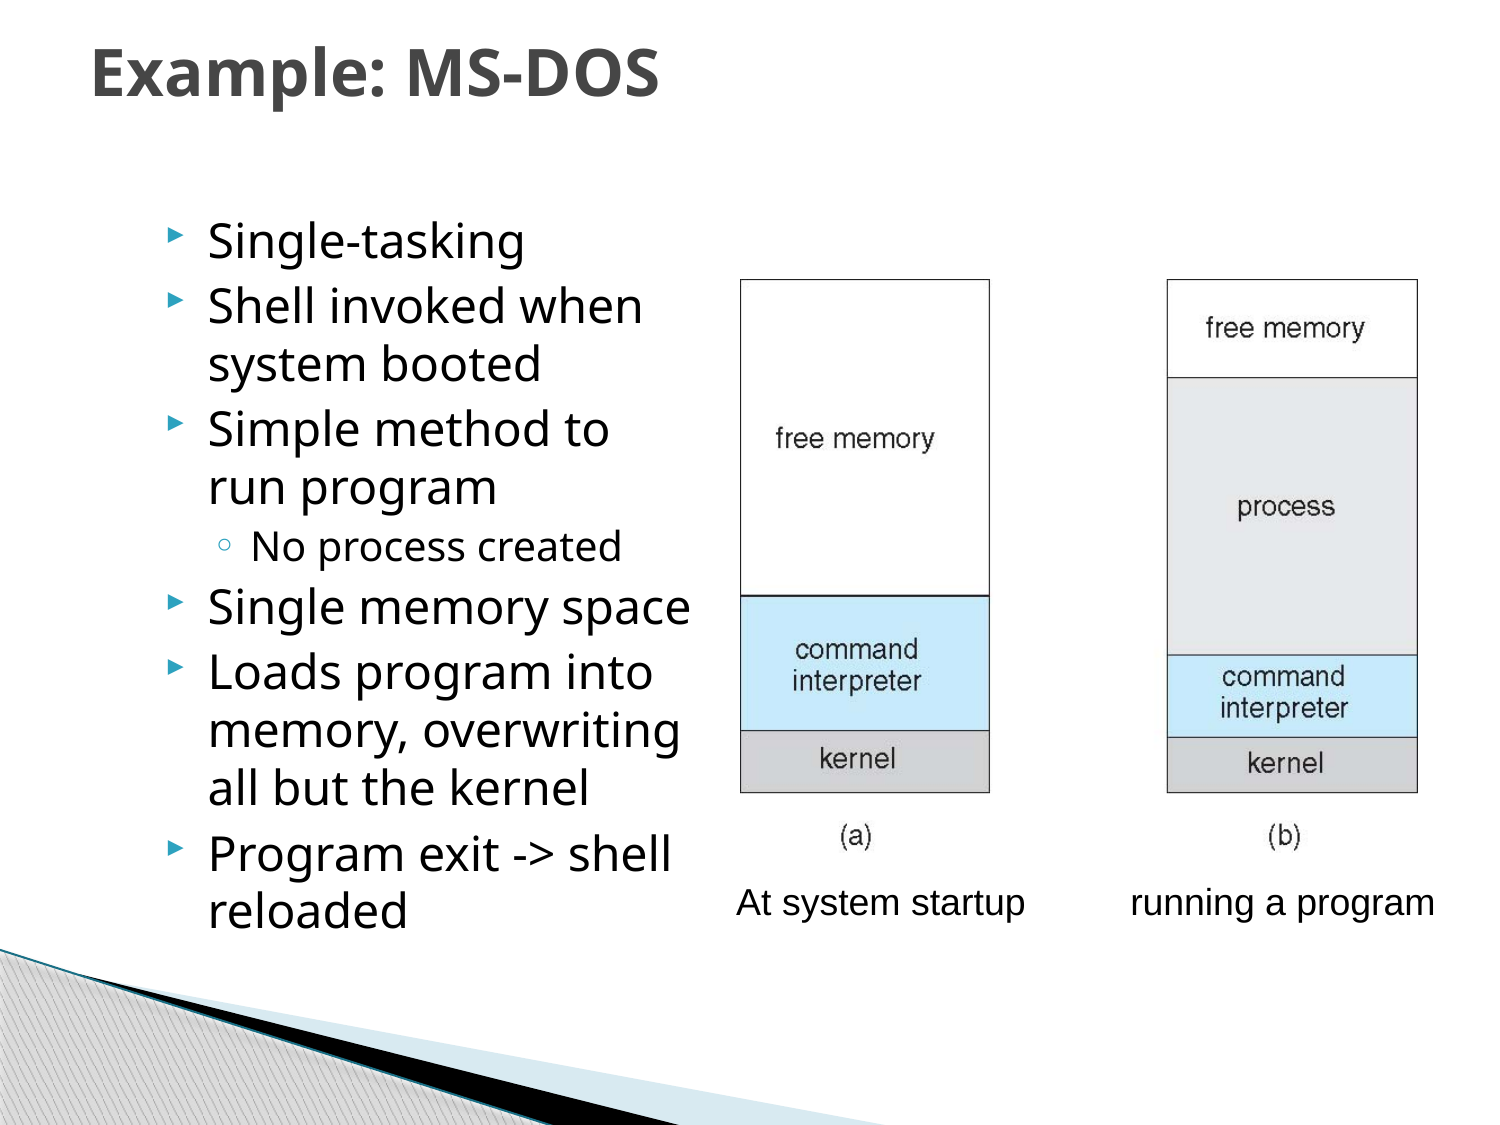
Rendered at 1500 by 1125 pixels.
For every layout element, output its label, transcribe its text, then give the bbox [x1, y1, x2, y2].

picture [740, 279, 1418, 853]
list Single-tasking Shell invoked when system booted Simple method to run program No process created Single memory space Loads program into memory, overwriting all but the kernel Program exit -> shell reloaded [132, 202, 711, 956]
text_box At system startup running a program [721, 870, 1500, 988]
title Example: MS-DOS [75, 23, 1425, 118]
